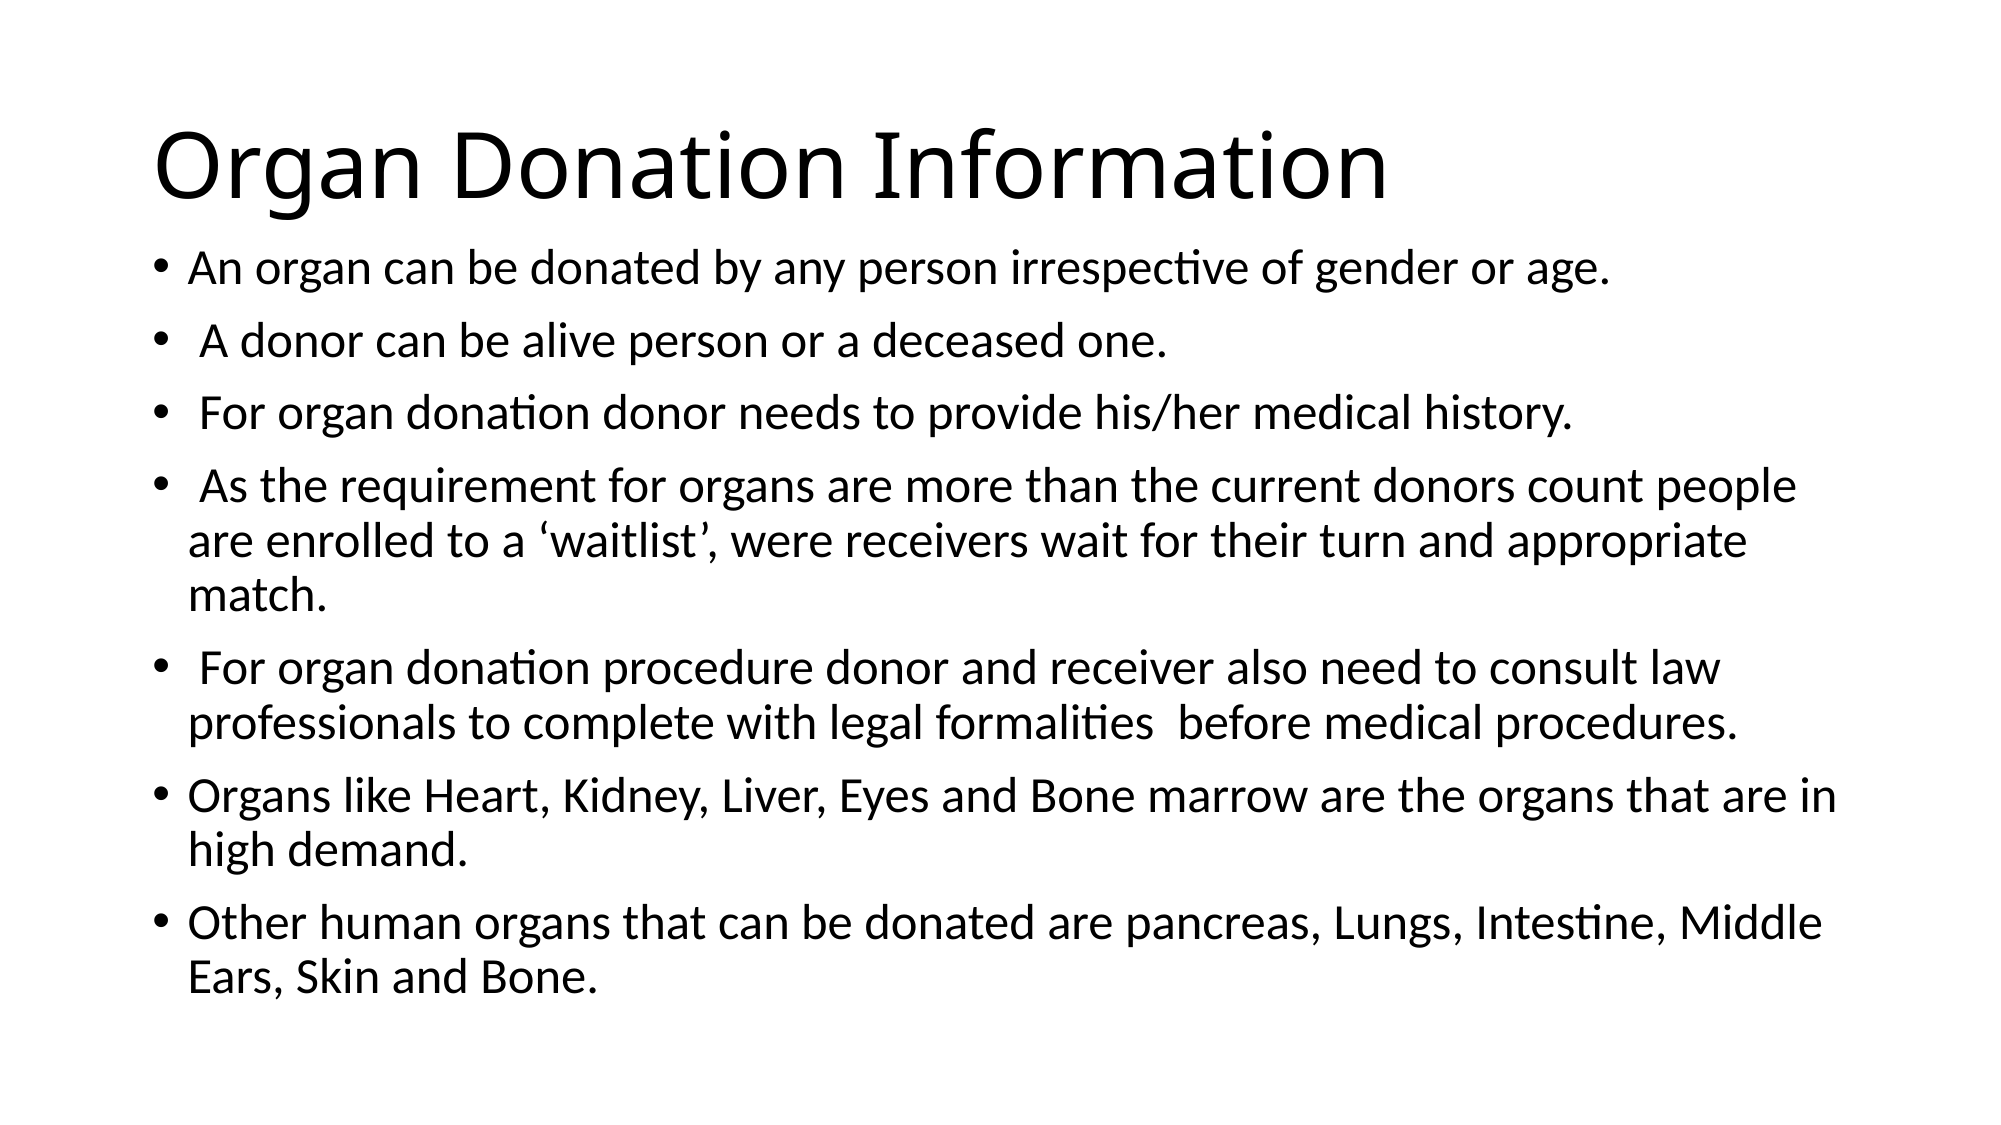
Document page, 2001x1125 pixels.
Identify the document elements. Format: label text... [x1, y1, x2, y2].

title Organ Donation Information [137, 59, 1863, 233]
list An organ can be donated by any person irrespective of gender or age. A donor can be alive person or a deceased one. For organ donation donor needs to provide his/her medical history. As the requirement for organs are more than the current donors count people are enrolled to a ‘waitlist’, were receivers wait for their turn and appropriate match. For organ donation procedure donor and receiver also need to consult law professionals to complete with legal formalities before medical procedures. Organs like Heart, Kidney, Liver, Eyes and Bone marrow are the organs that are in high demand. Other human organs that can be donated are pancreas, Lungs, Intestine, Middle Ears, Skin and Bone. [137, 233, 1863, 1014]
